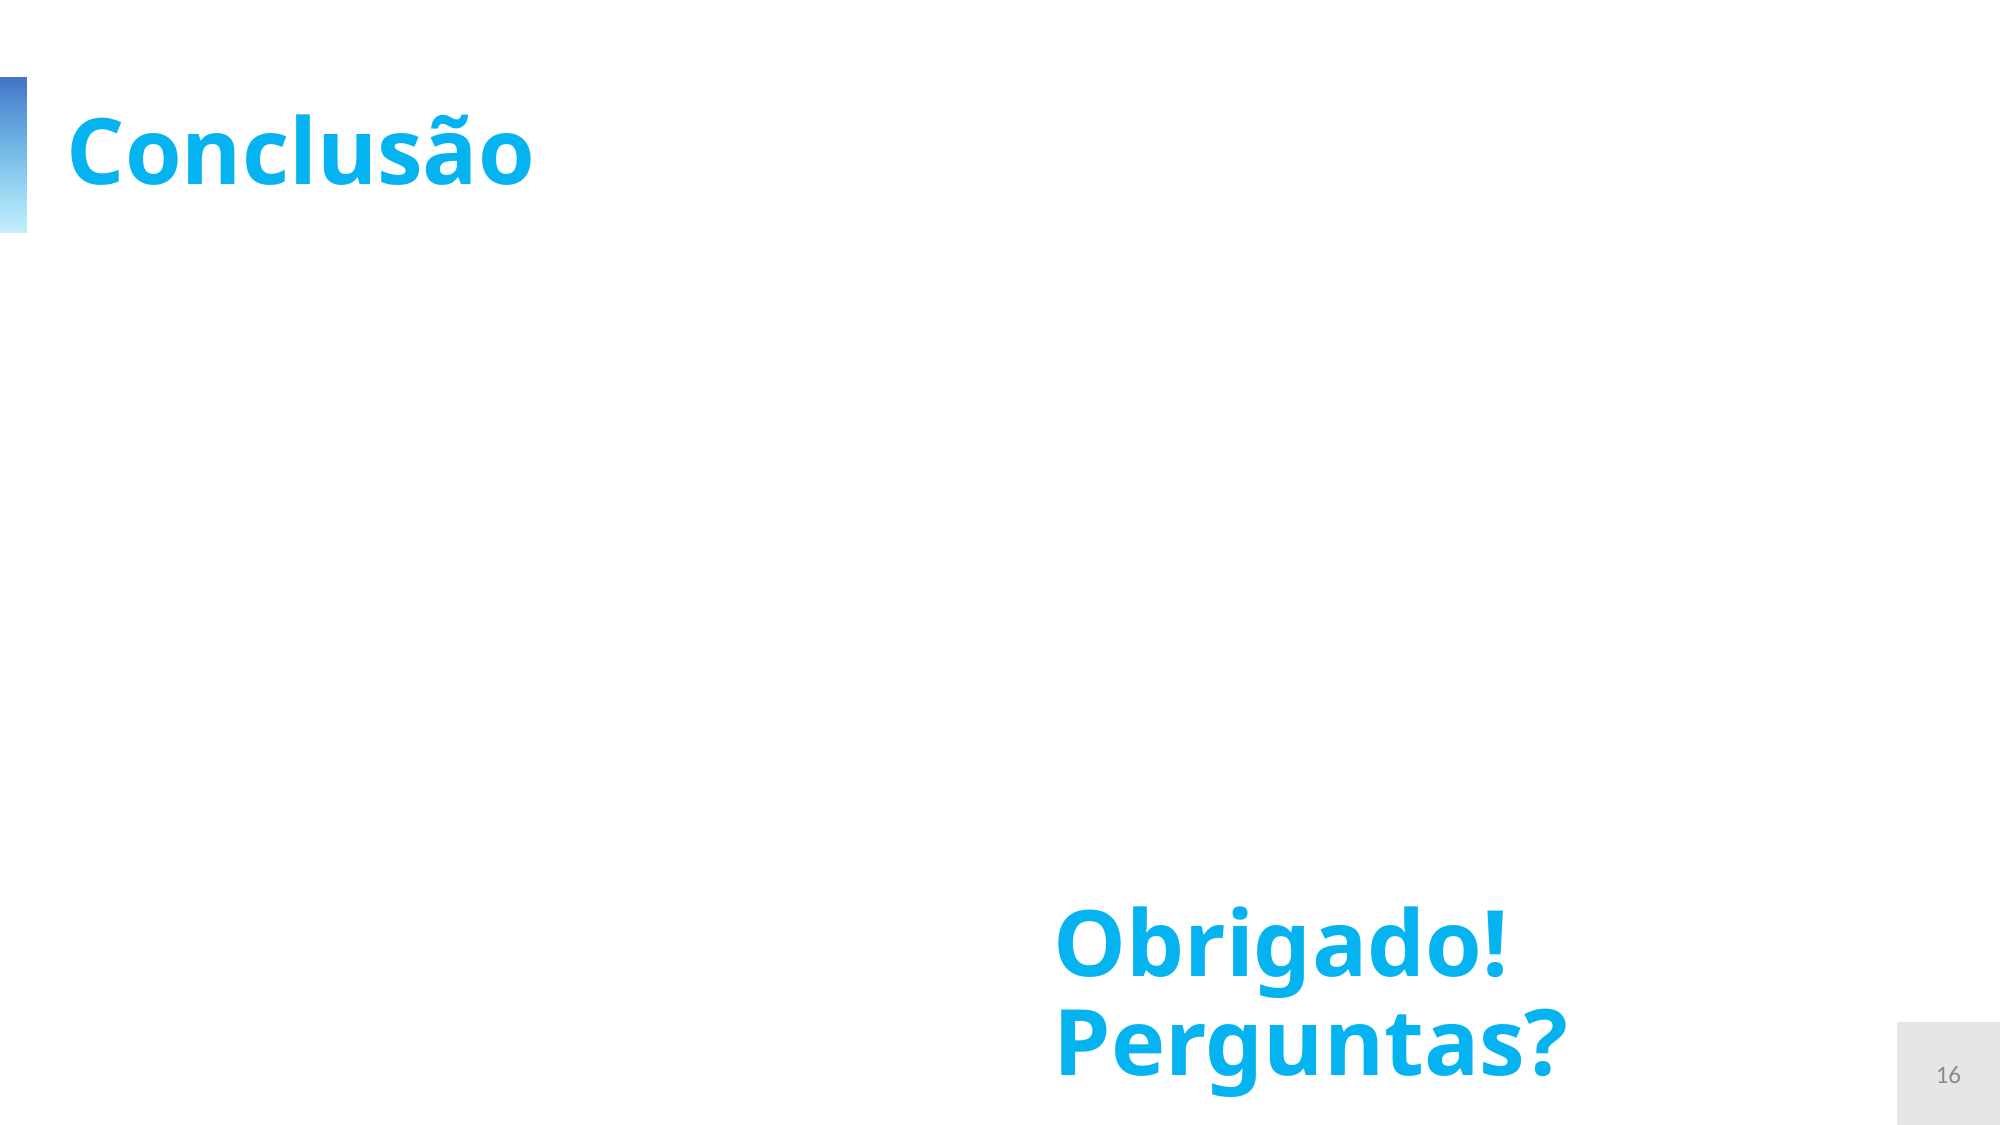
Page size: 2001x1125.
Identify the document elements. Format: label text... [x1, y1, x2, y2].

text_box Obrigado! Perguntas? [1053, 918, 1921, 1074]
title Conclusão [66, 77, 1921, 233]
slide_number 16 [1897, 1022, 2000, 1125]
